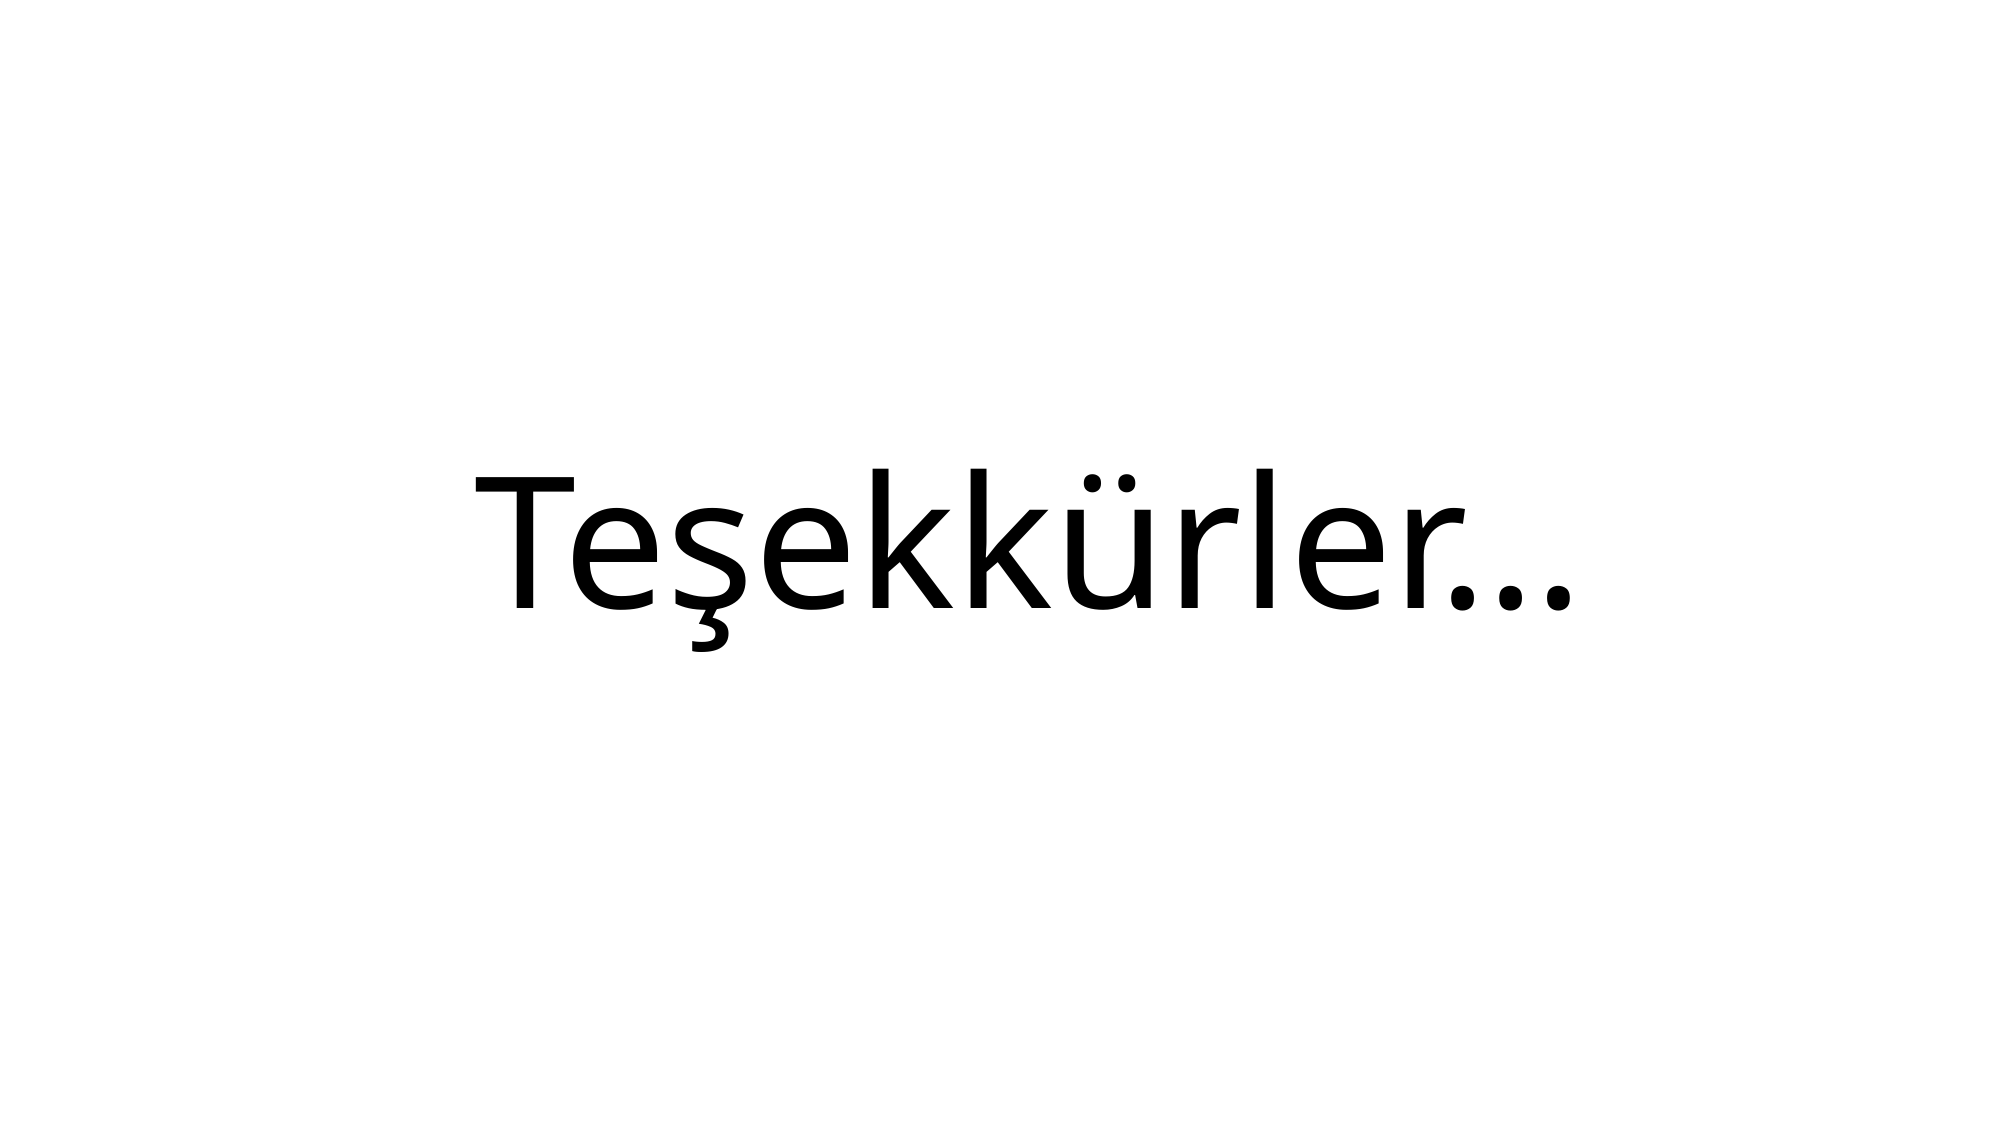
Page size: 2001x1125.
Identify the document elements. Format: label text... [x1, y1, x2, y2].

text_box Teşekkürler… [167, 442, 1893, 911]
